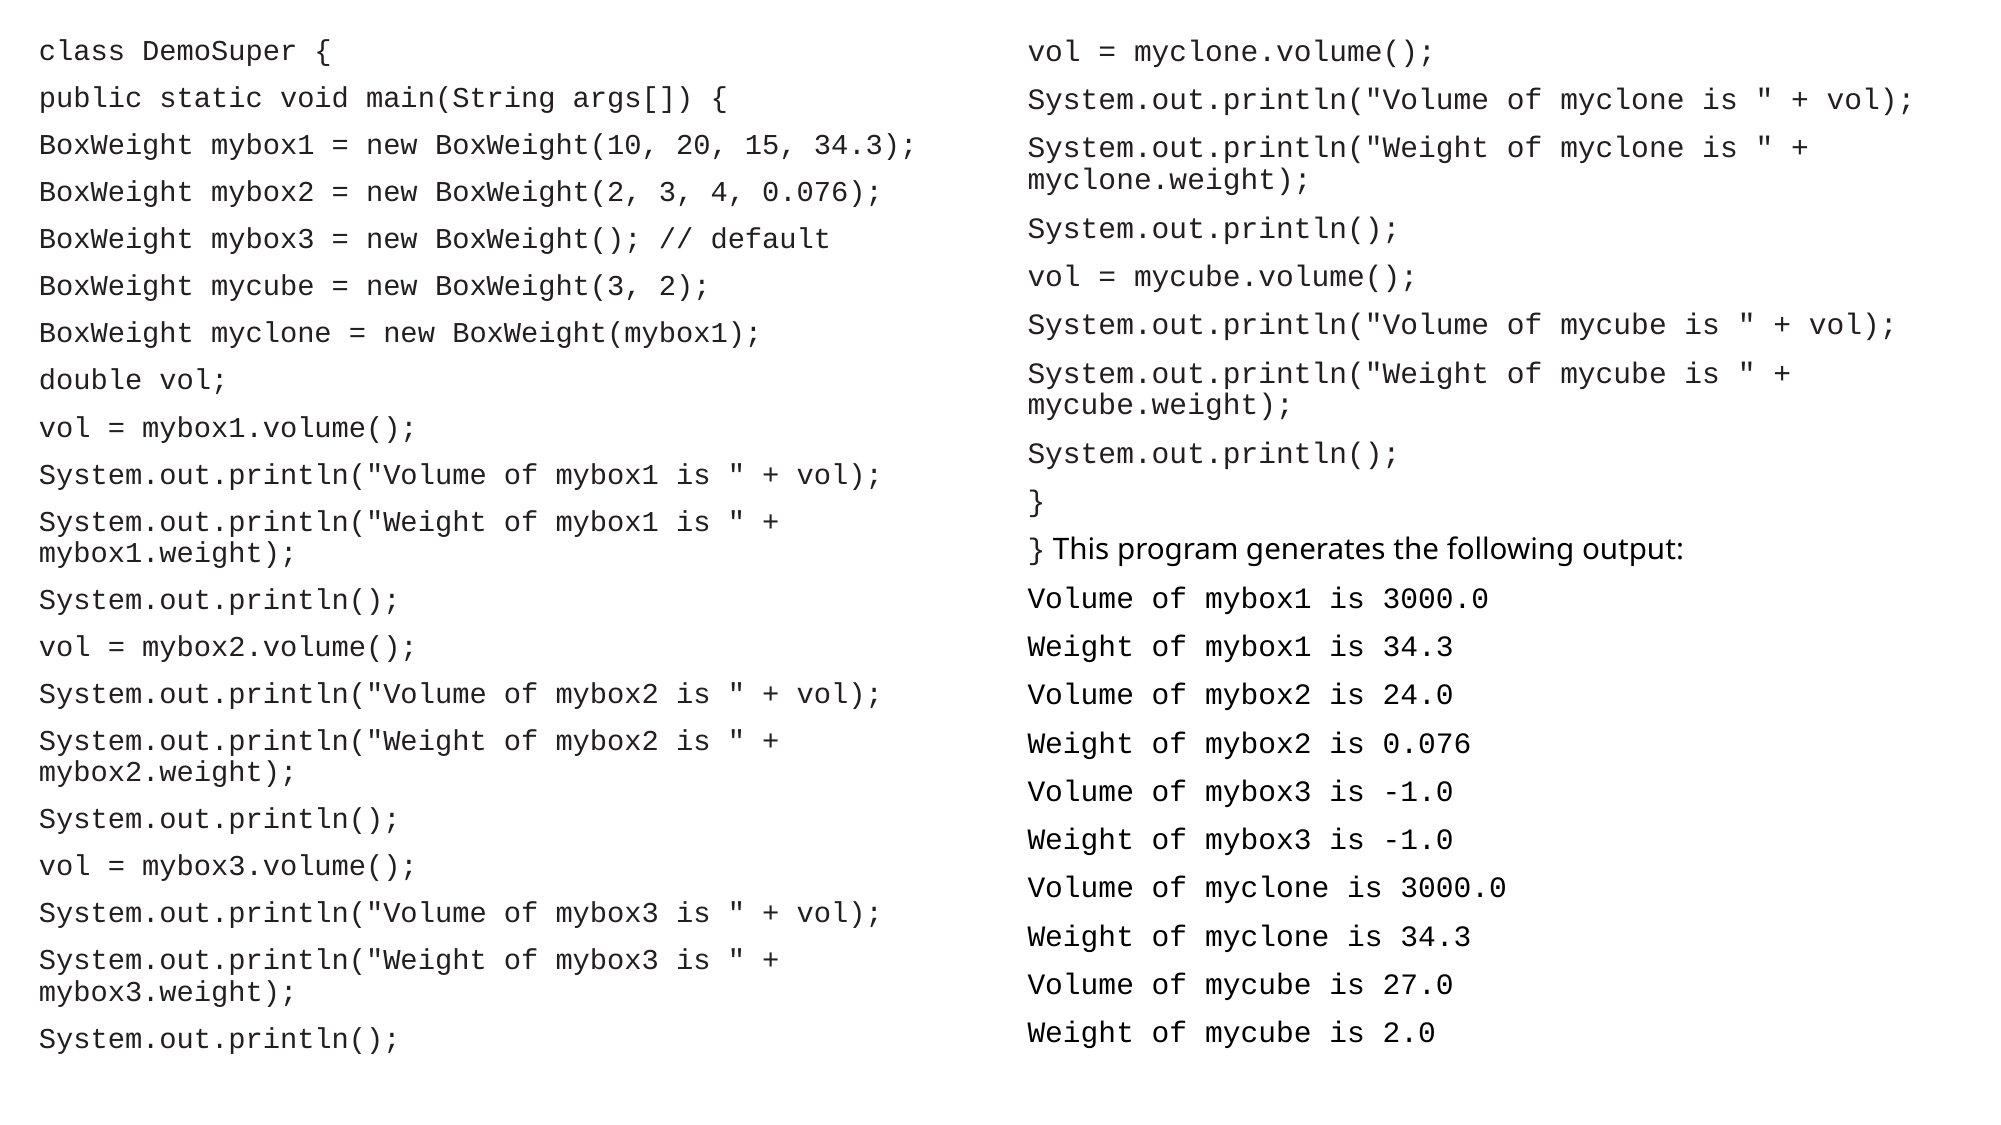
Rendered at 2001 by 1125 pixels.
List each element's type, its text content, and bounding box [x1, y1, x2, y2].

list vol = myclone.volume(); System.out.println("Volume of myclone is " + vol); System.out.println("Weight of myclone is " + myclone.weight); System.out.println(); vol = mycube.volume(); System.out.println("Volume of mycube is " + vol); System.out.println("Weight of mycube is " + mycube.weight); System.out.println(); } } This program generates the following output: Volume of mybox1 is 3000.0 Weight of mybox1 is 34.3 Volume of mybox2 is 24.0 Weight of mybox2 is 0.076 Volume of mybox3 is -1.0 Weight of mybox3 is -1.0 Volume of myclone is 3000.0 Weight of myclone is 34.3 Volume of mycube is 27.0 Weight of mycube is 2.0 [1012, 28, 1946, 1068]
list class DemoSuper { public static void main(String args[]) { BoxWeight mybox1 = new BoxWeight(10, 20, 15, 34.3); BoxWeight mybox2 = new BoxWeight(2, 3, 4, 0.076); BoxWeight mybox3 = new BoxWeight(); // default BoxWeight mycube = new BoxWeight(3, 2); BoxWeight myclone = new BoxWeight(mybox1); double vol; vol = mybox1.volume(); System.out.println("Volume of mybox1 is " + vol); System.out.println("Weight of mybox1 is " + mybox1.weight); System.out.println(); vol = mybox2.volume(); System.out.println("Volume of mybox2 is " + vol); System.out.println("Weight of mybox2 is " + mybox2.weight); System.out.println(); vol = mybox3.volume(); System.out.println("Volume of mybox3 is " + vol); System.out.println("Weight of mybox3 is " + mybox3.weight); System.out.println(); [23, 28, 988, 1068]
